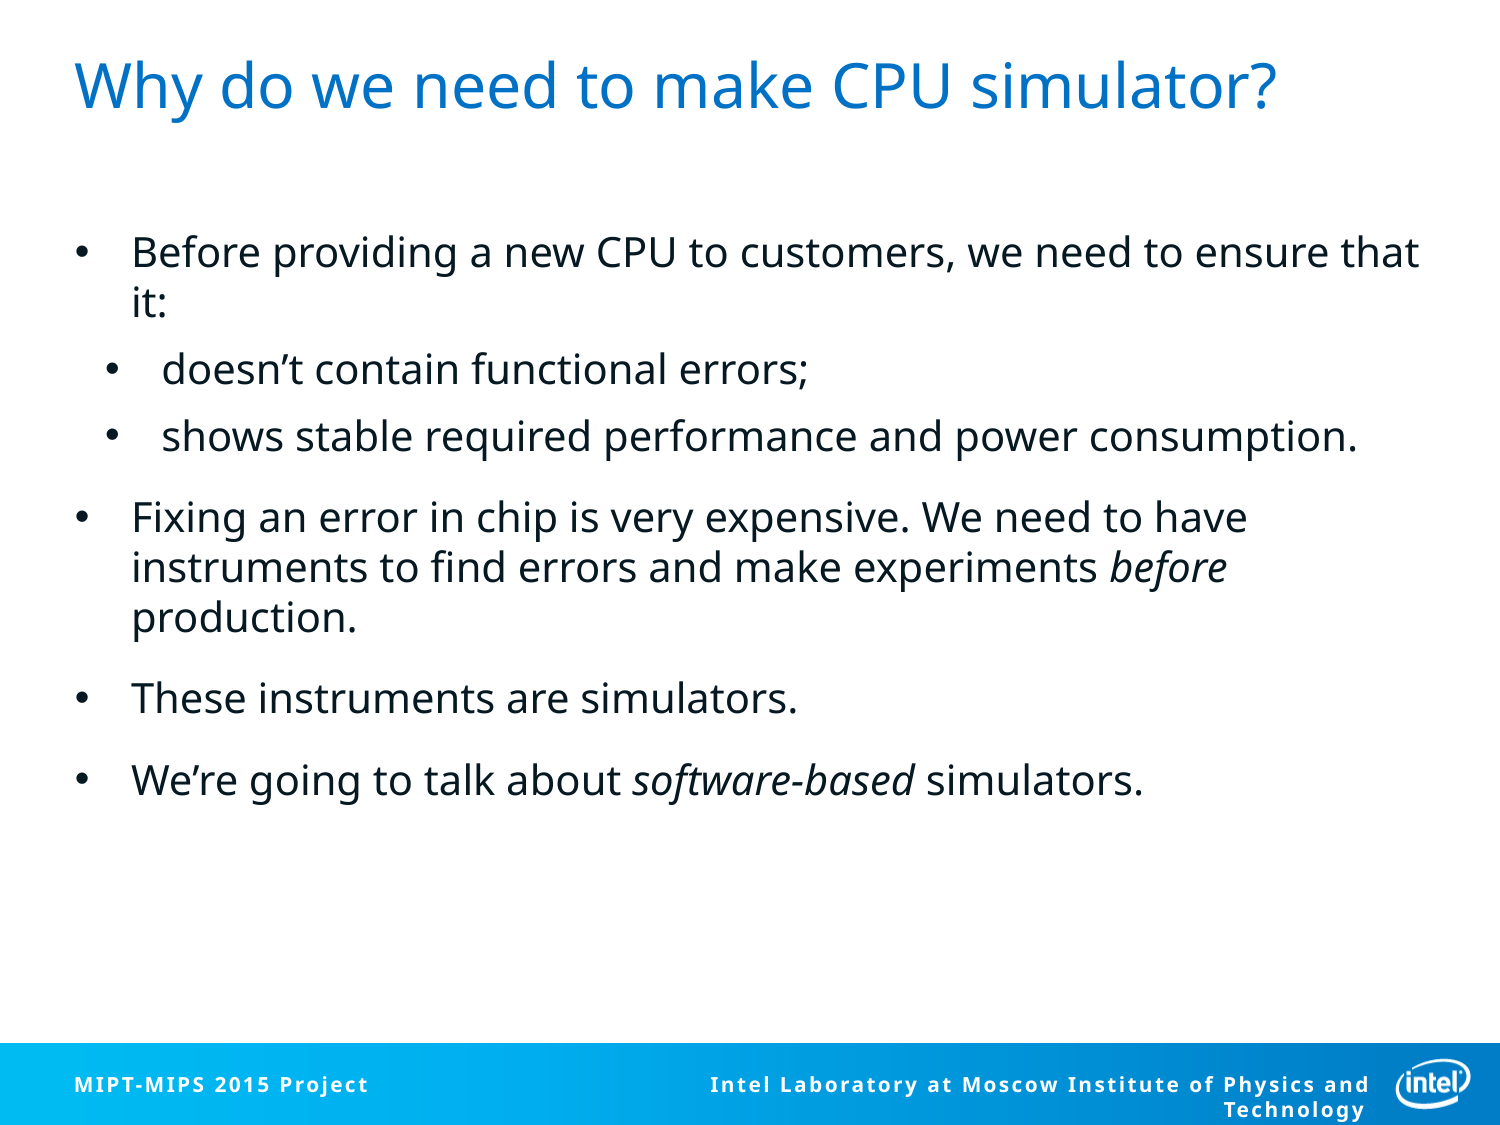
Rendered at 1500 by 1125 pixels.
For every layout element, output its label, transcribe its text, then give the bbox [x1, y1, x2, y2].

list Before providing a new CPU to customers, we need to ensure that it: doesn’t contain functional errors; shows stable required performance and power consumption. Fixing an error in chip is very expensive. We need to have instruments to find errors and make experiments before production. These instruments are simulators. We’re going to talk about software-based simulators. [74, 226, 1425, 971]
picture [1289, 1043, 1296, 1125]
title Why do we need to make CPU simulator? [74, 66, 1425, 214]
picture [1243, 1043, 1253, 1125]
picture [1324, 1043, 1500, 1125]
picture [1307, 1043, 1314, 1125]
